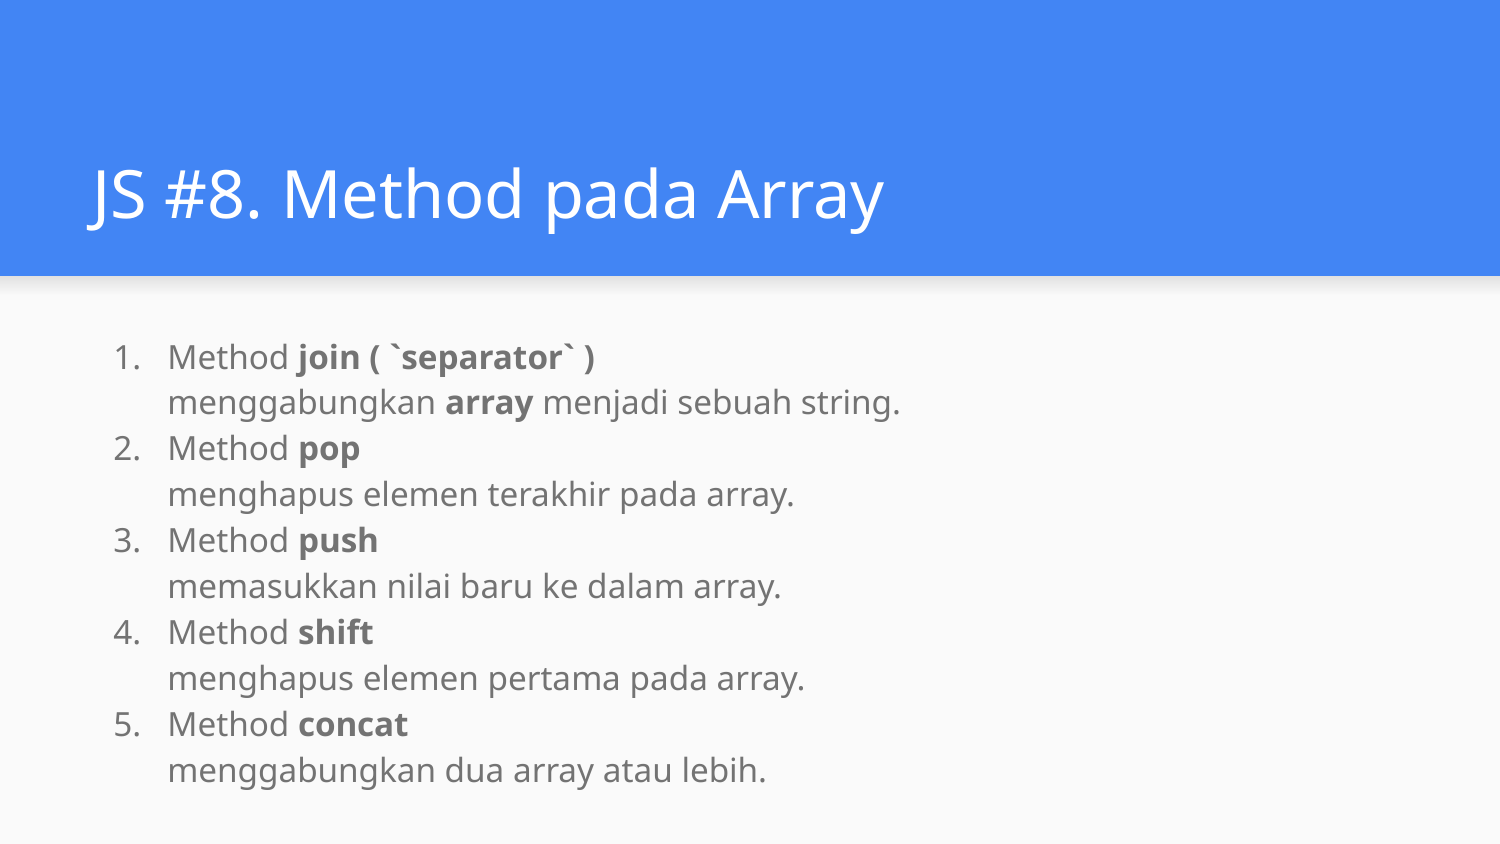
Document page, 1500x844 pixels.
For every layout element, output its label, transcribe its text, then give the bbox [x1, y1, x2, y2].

title JS #8. Method pada Array [77, 121, 1427, 248]
list Method join ( `separator` ) menggabungkan array menjadi sebuah string. Method pop menghapus elemen terakhir pada array. Method push memasukkan nilai baru ke dalam array. Method shift menghapus elemen pertama pada array. Method concat menggabungkan dua array atau lebih. [77, 314, 1406, 812]
